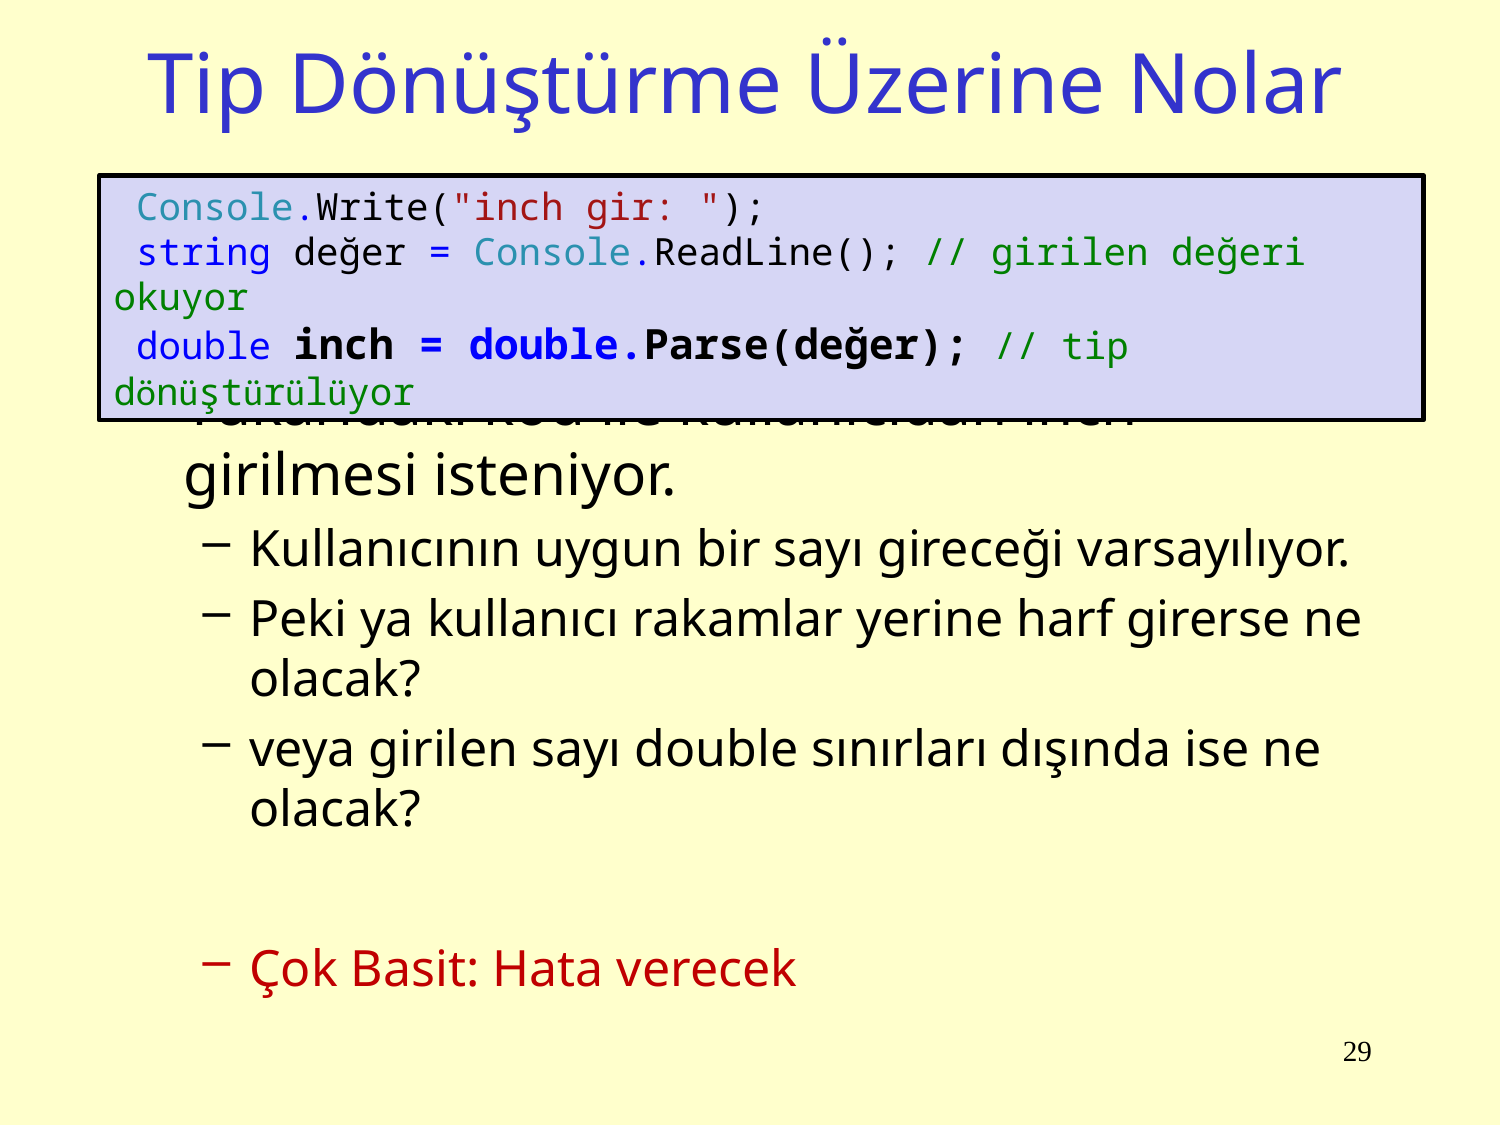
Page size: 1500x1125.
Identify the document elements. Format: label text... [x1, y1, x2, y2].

title Tip Dönüştürme Üzerine Nolar [108, 22, 1384, 138]
slide_number 29 [1074, 1024, 1388, 1101]
list Yukarıdaki kod ile kullanıcıdan inch girilmesi isteniyor. Kullanıcının uygun bir sayı gireceği varsayılıyor. Peki ya kullanıcı rakamlar yerine harf girerse ne olacak? veya girilen sayı double sınırları dışında ise ne olacak? Çok Basit: Hata verecek [112, 422, 1388, 1001]
text_box Console.Write("inch gir: "); string değer = Console.ReadLine(); // girilen değeri okuyor double inch = double.Parse(değer); // tip dönüştürülüyor [97, 173, 1426, 422]
